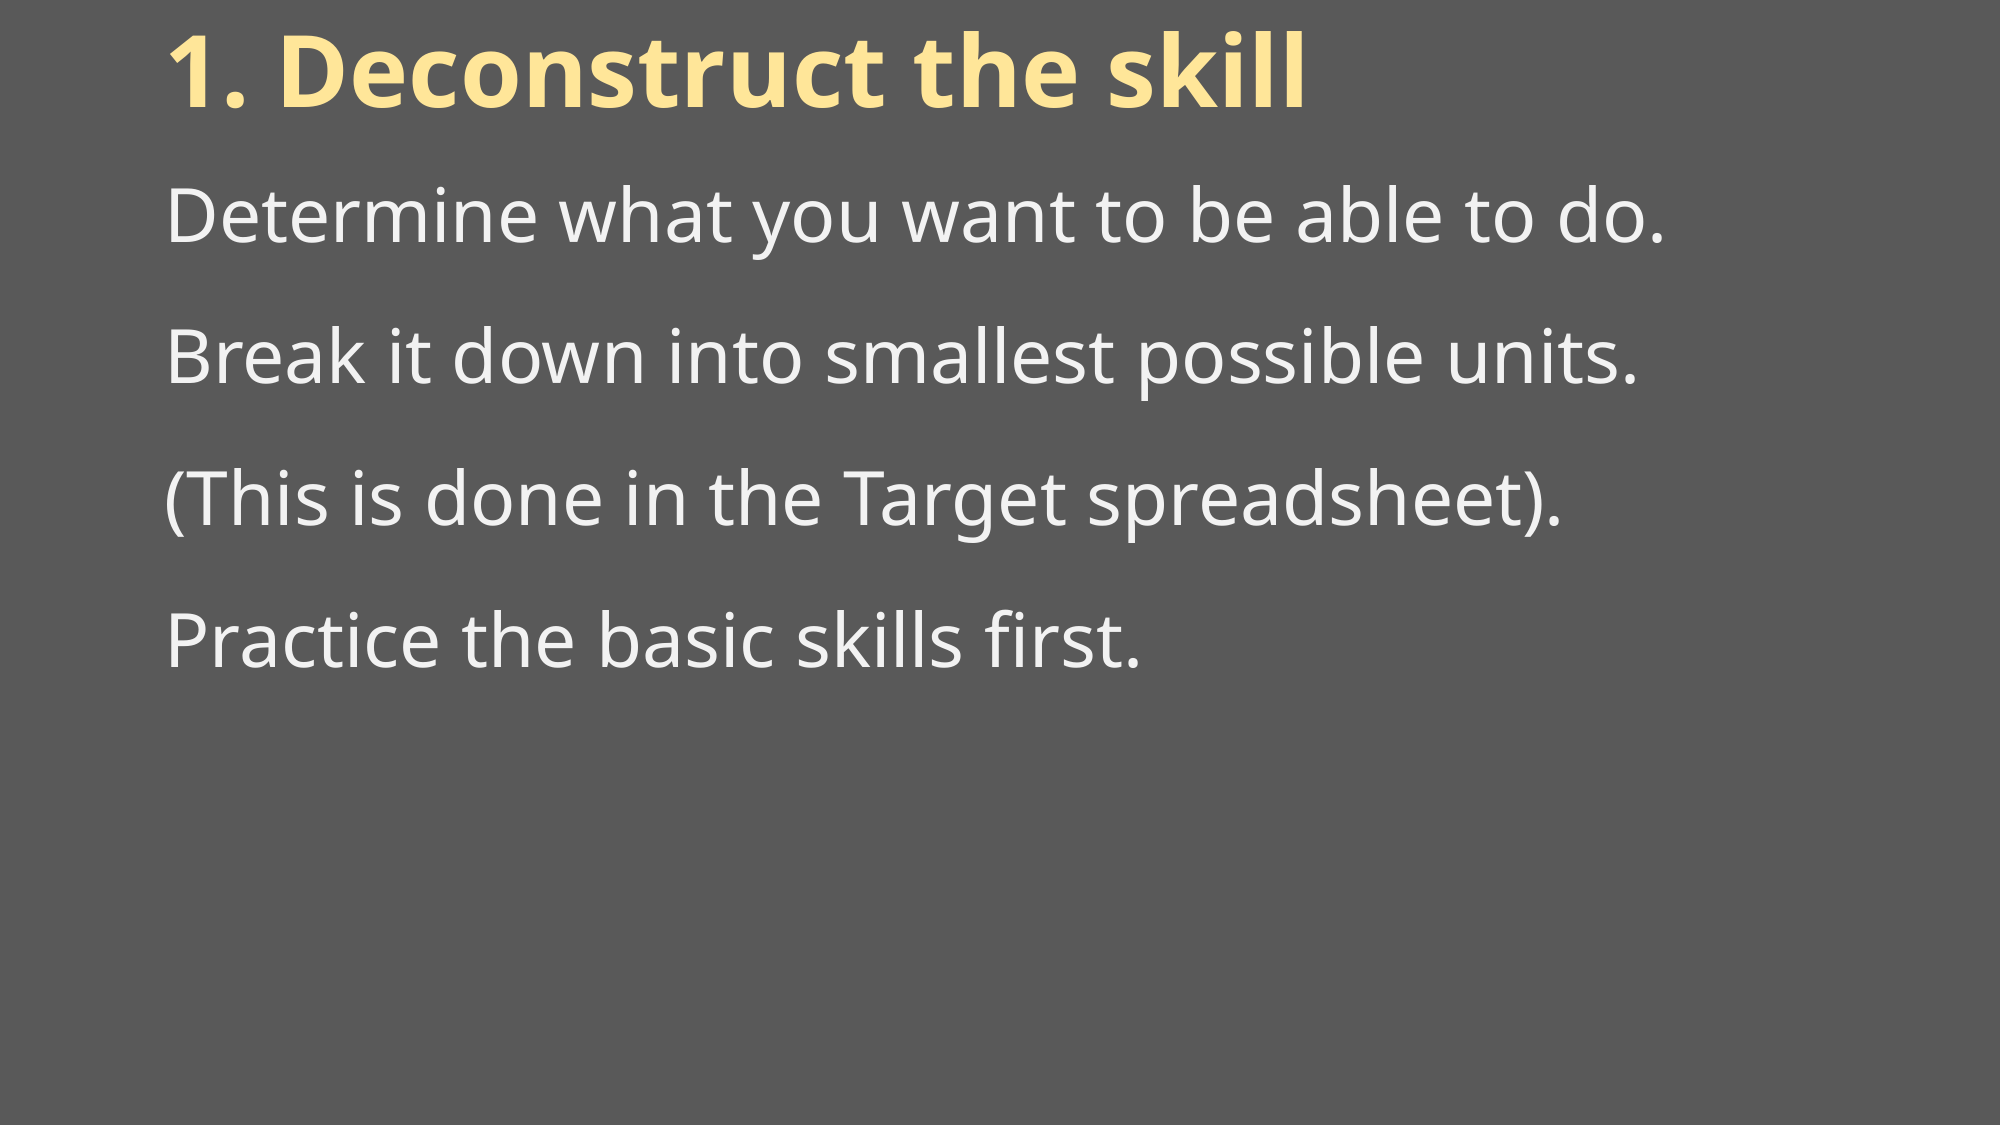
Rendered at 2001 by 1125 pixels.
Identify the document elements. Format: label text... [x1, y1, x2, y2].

title 1. Deconstruct the skill [149, 1, 1875, 149]
list Determine what you want to be able to do. Break it down into smallest possible units. (This is done in the Target spreadsheet). Practice the basic skills first. [149, 154, 1875, 1005]
